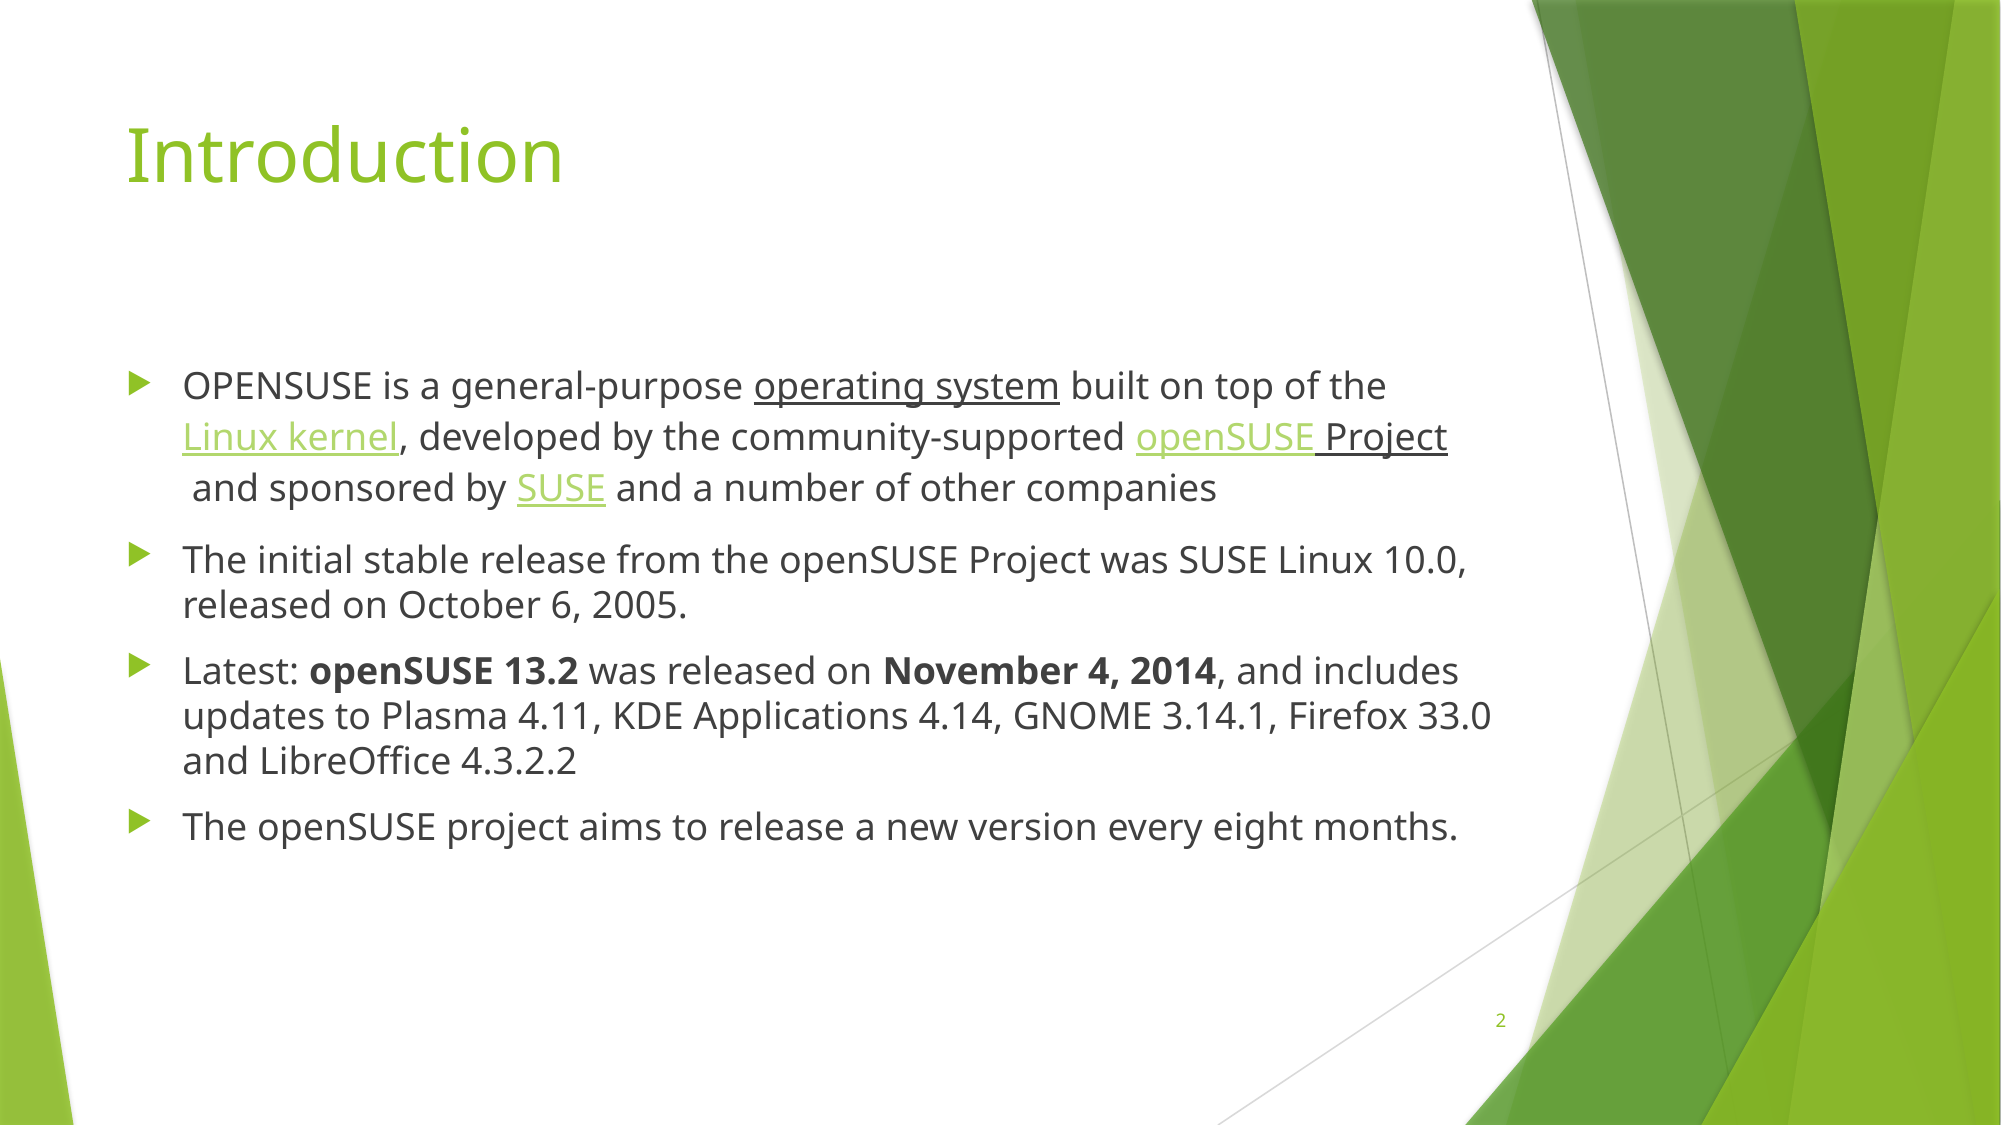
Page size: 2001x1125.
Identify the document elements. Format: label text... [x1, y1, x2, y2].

title Introduction [111, 99, 1522, 317]
list OPENSUSE is a general-purpose operating system built on top of the Linux kernel, developed by the community-supported openSUSE Project and sponsored by SUSE and a number of other companies The initial stable release from the openSUSE Project was SUSE Linux 10.0, released on October 6, 2005. Latest: openSUSE 13.2 was released on November 4, 2014, and includes updates to Plasma 4.11, KDE Applications 4.14, GNOME 3.14.1, Firefox 33.0 and LibreOffice 4.3.2.2 The openSUSE project aims to release a new version every eight months. [111, 354, 1522, 992]
slide_number 2 [1409, 991, 1522, 1051]
